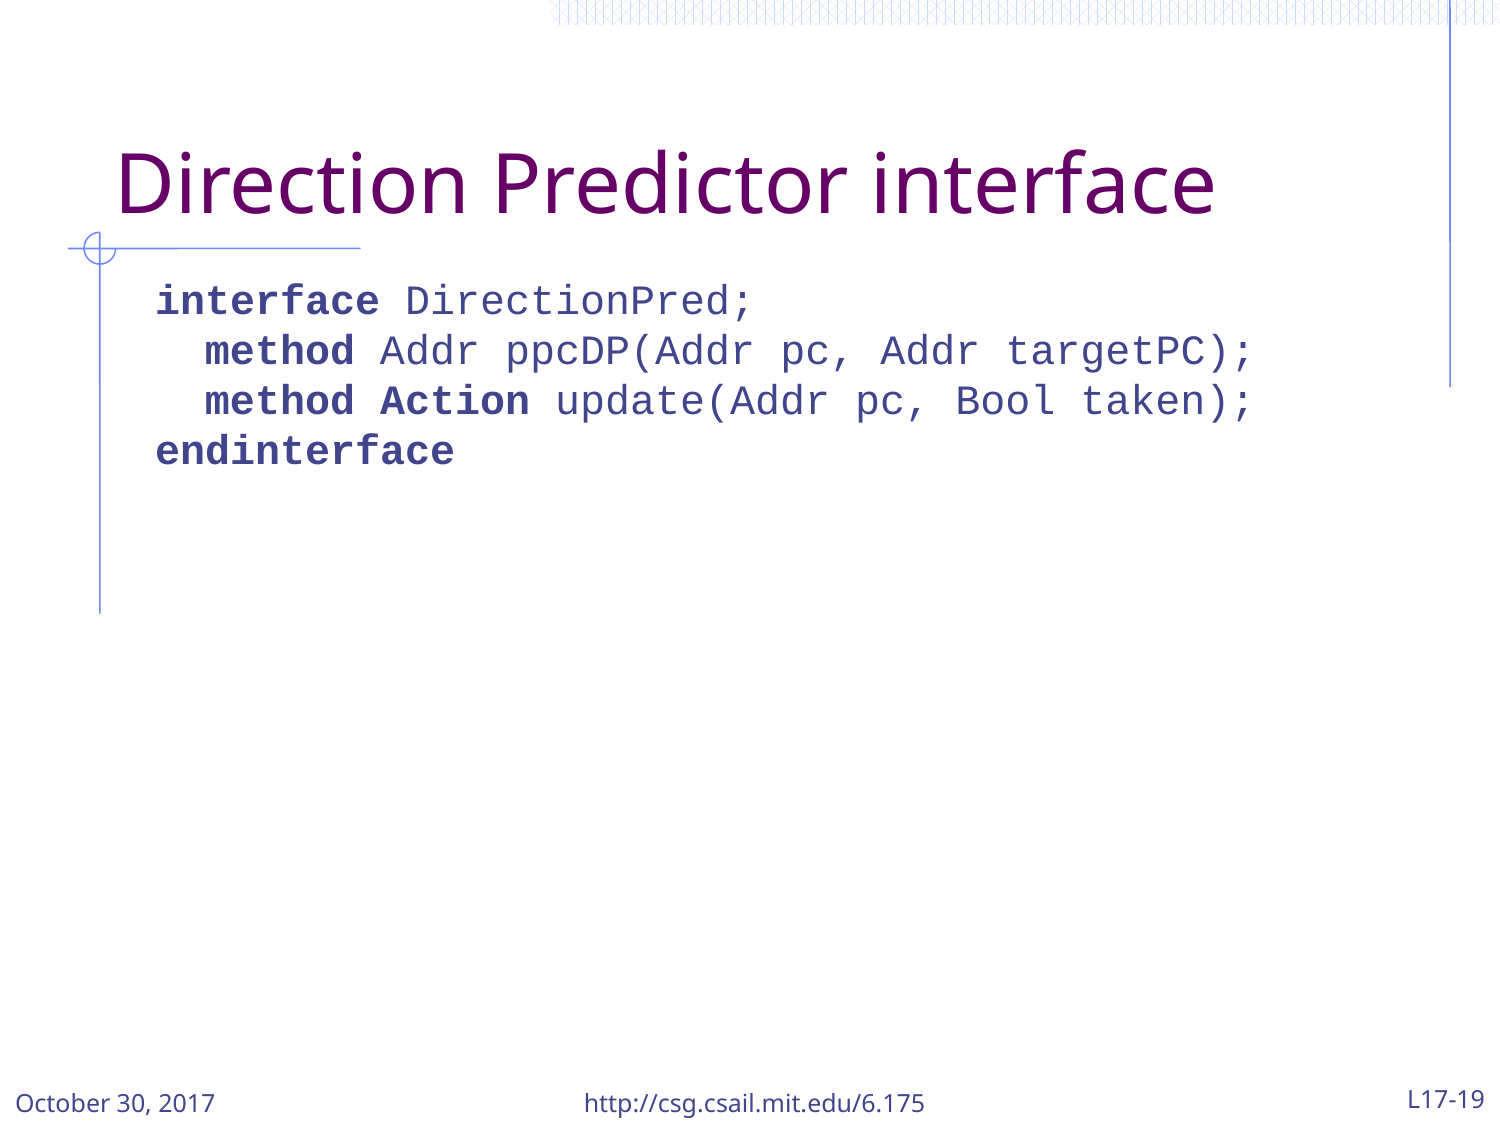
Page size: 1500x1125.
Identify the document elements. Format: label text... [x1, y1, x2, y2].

list interface DirectionPred; method Addr ppcDP(Addr pc, Addr targetPC); method Action update(Addr pc, Bool taken); endinterface [139, 265, 1416, 541]
title Direction Predictor interface [99, 49, 1376, 238]
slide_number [0, 1049, 313, 1125]
footer http://csg.csail.mit.edu/6.175 [508, 1049, 1002, 1125]
slide_number L17-19 [1187, 1049, 1500, 1125]
